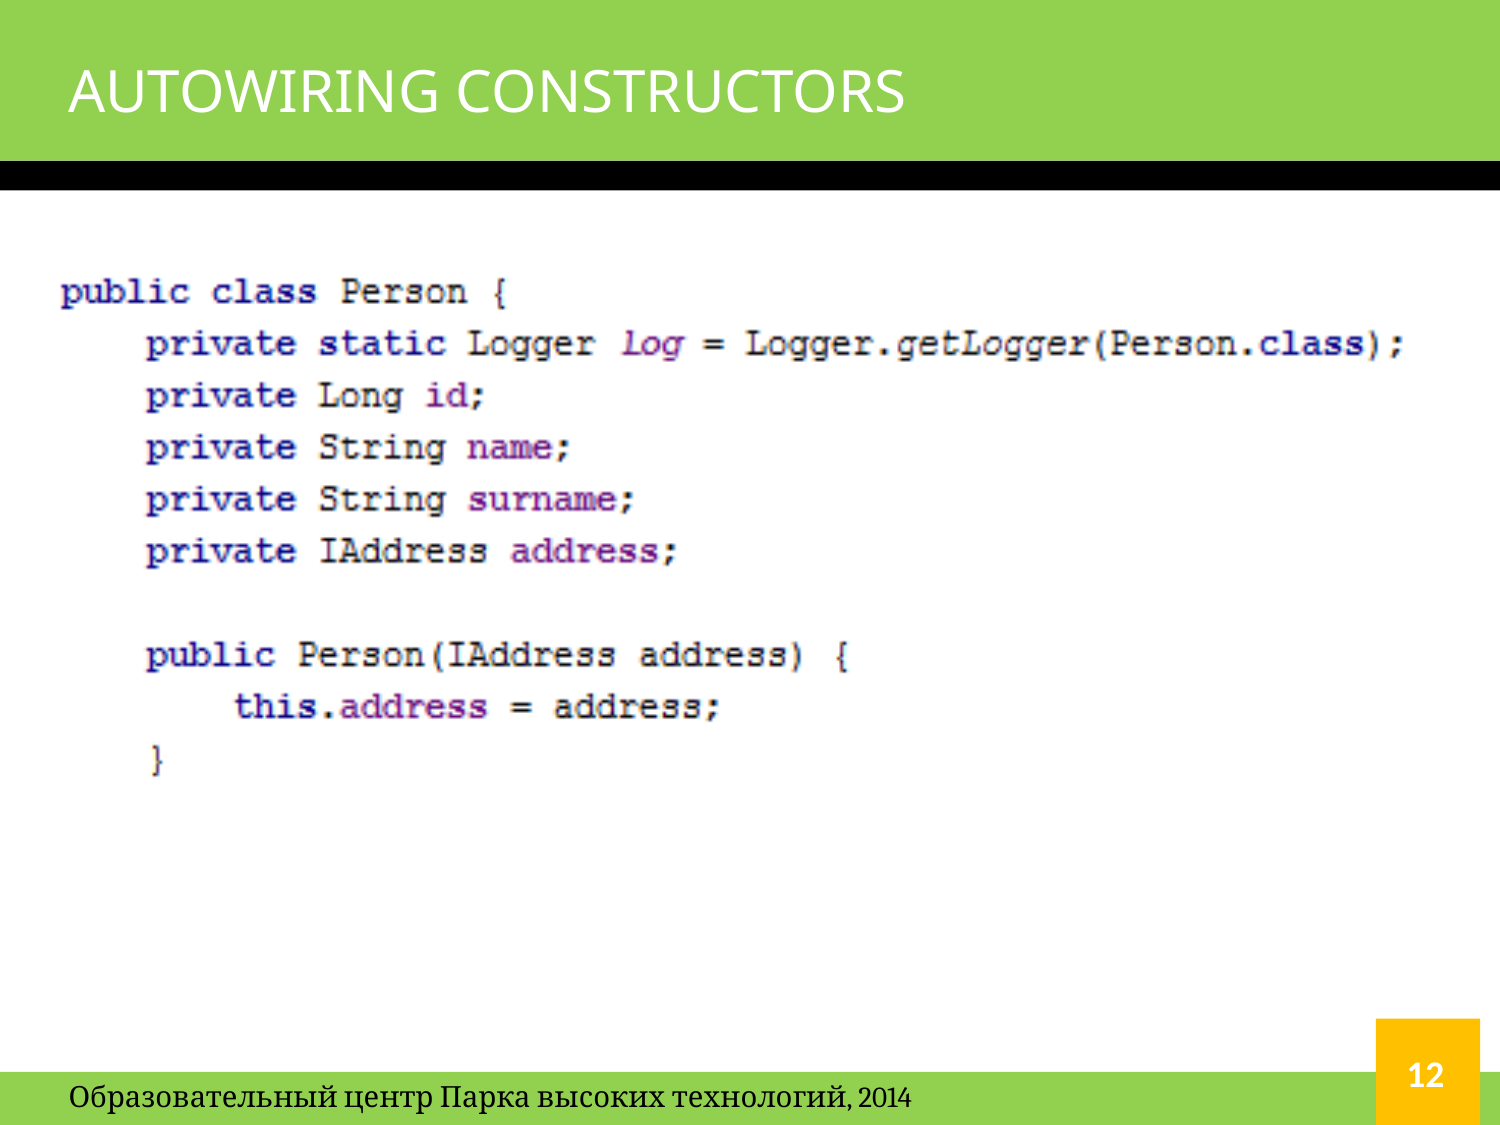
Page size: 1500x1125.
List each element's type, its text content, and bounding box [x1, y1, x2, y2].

title AUTOWIRING CONSTRUCTORS [53, 42, 1404, 135]
picture [34, 245, 1467, 833]
slide_number 12 [1376, 1042, 1475, 1103]
